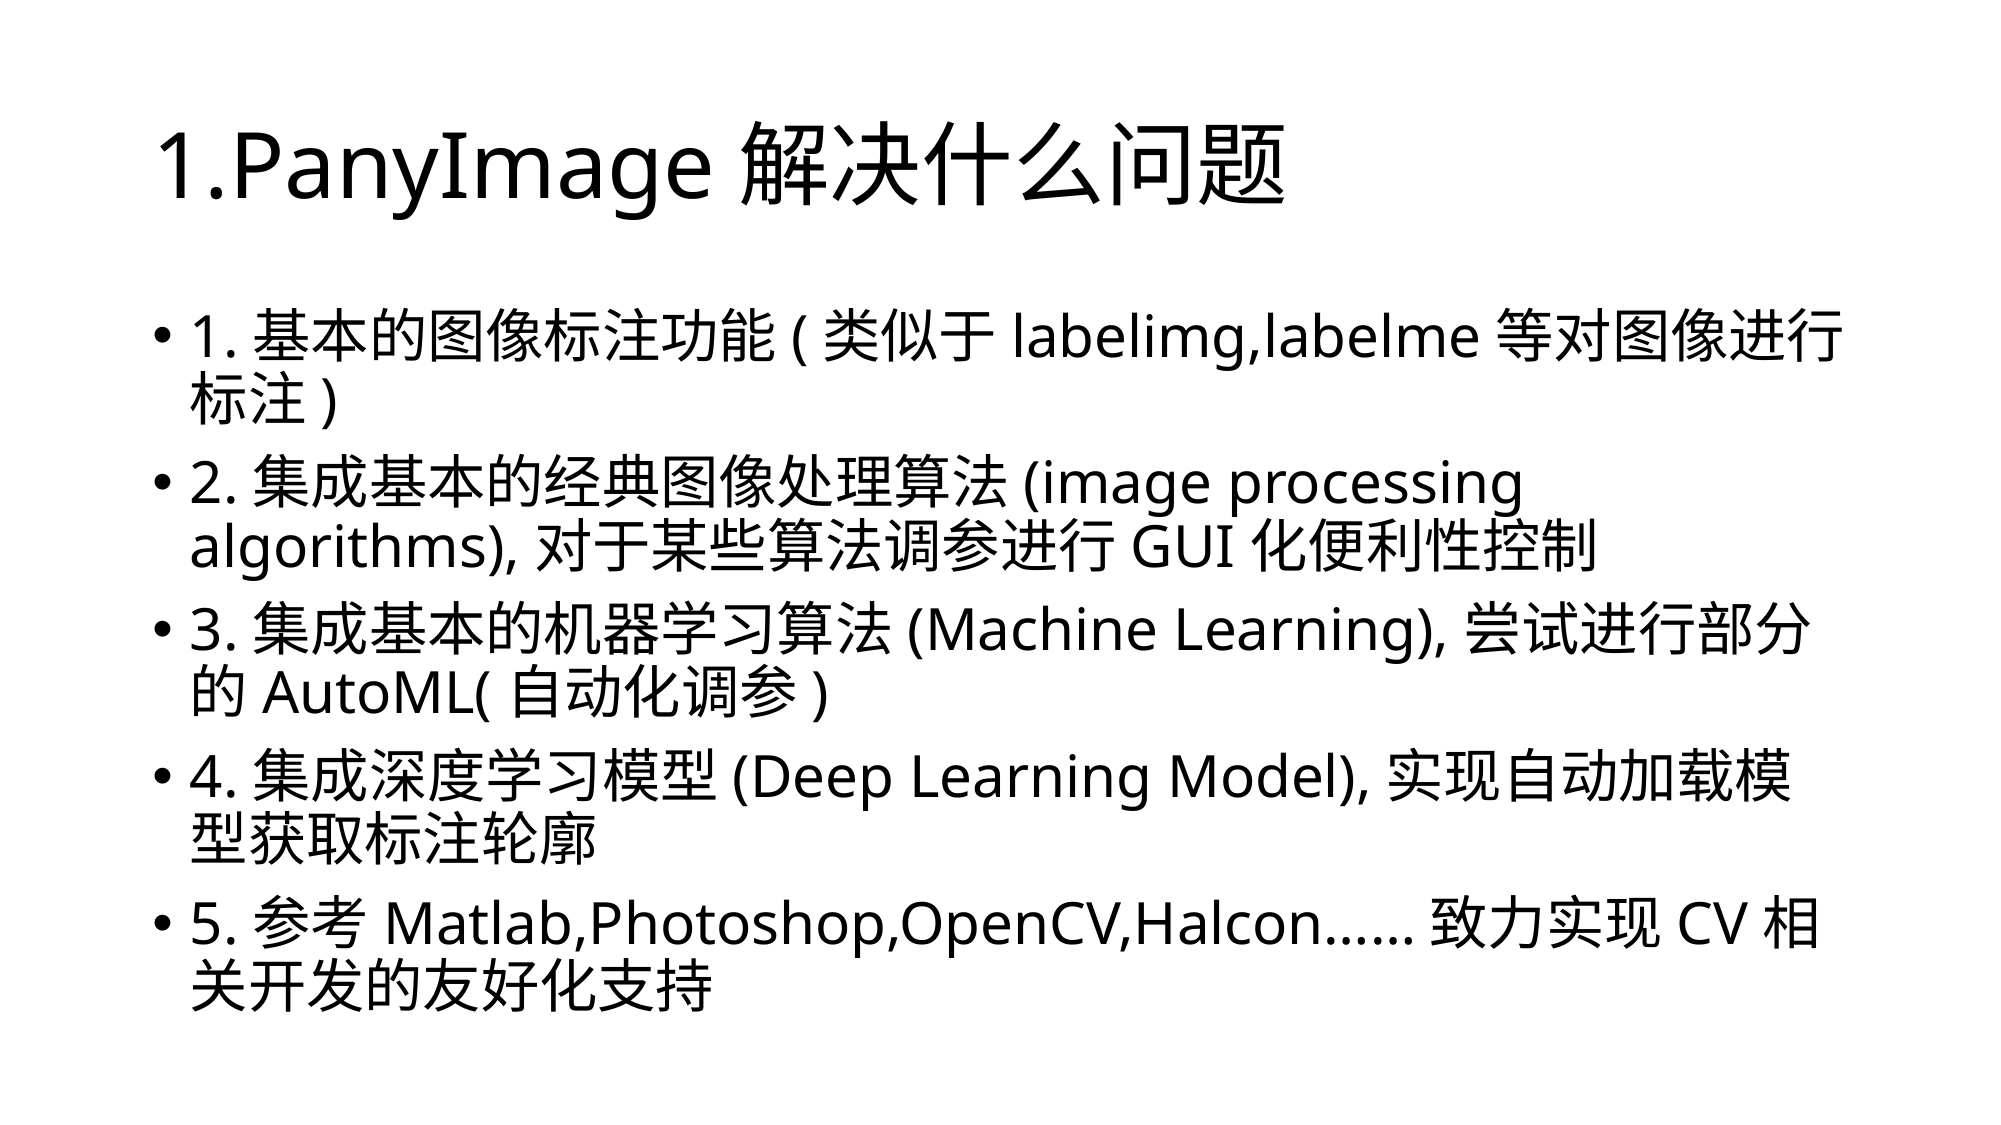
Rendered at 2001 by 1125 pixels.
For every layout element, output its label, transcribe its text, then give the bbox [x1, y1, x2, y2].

list 1.基本的图像标注功能(类似于labelimg,labelme等对图像进行标注) 2.集成基本的经典图像处理算法(image processing algorithms),对于某些算法调参进行GUI化便利性控制 3.集成基本的机器学习算法(Machine Learning),尝试进行部分的AutoML(自动化调参) 4.集成深度学习模型(Deep Learning Model),实现自动加载模型获取标注轮廓 5.参考Matlab,Photoshop,OpenCV,Halcon……致力实现CV相关开发的友好化支持 [137, 299, 1863, 1014]
title 1.PanyImage解决什么问题 [137, 59, 1863, 278]
